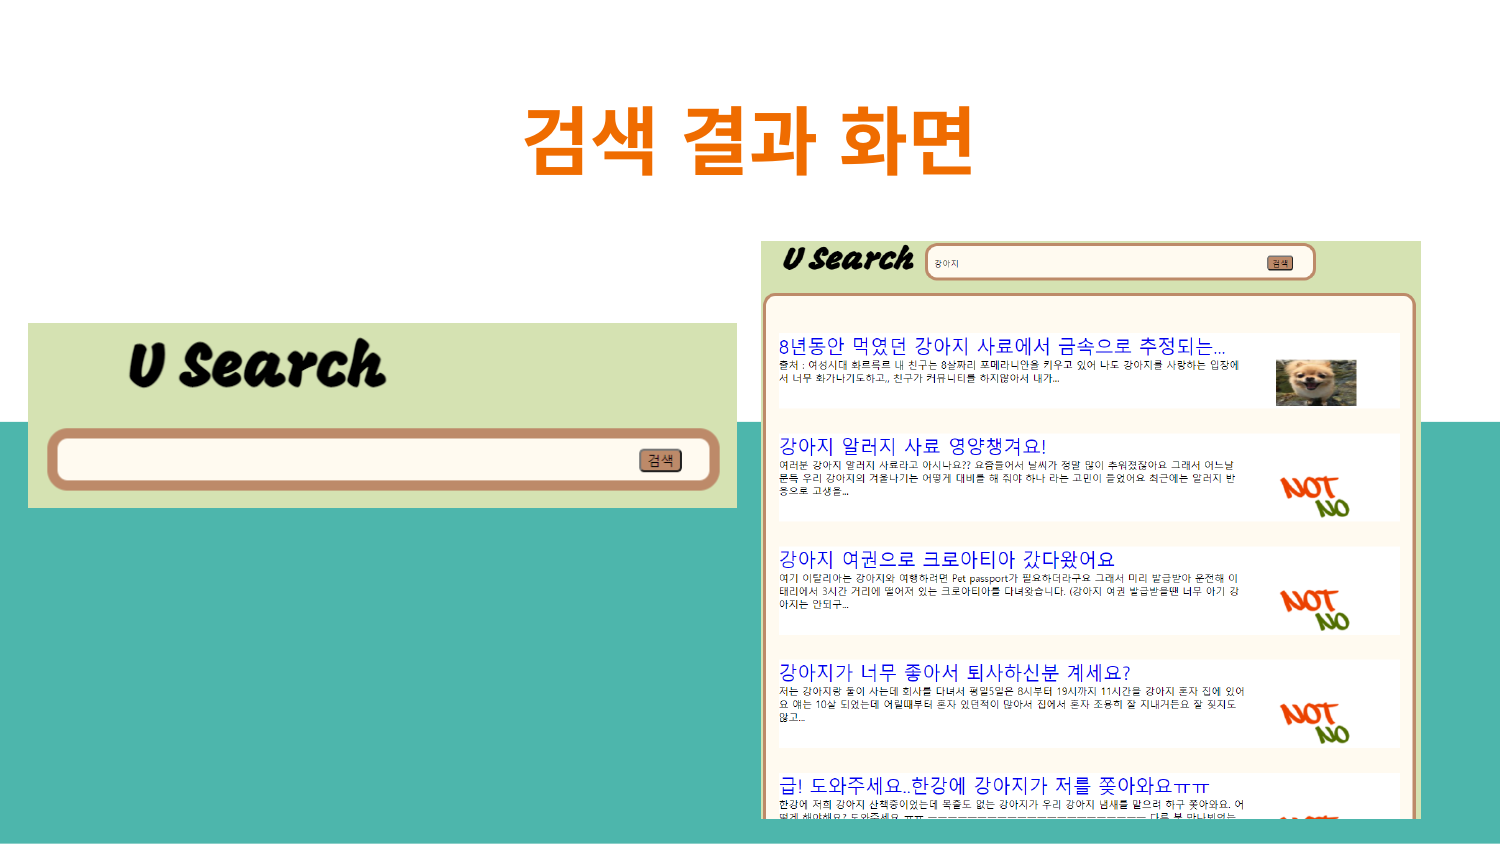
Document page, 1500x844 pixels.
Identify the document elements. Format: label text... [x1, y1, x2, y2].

picture [760, 241, 1421, 819]
title 검색 결과 화면 [46, 61, 1453, 217]
picture [28, 323, 737, 509]
